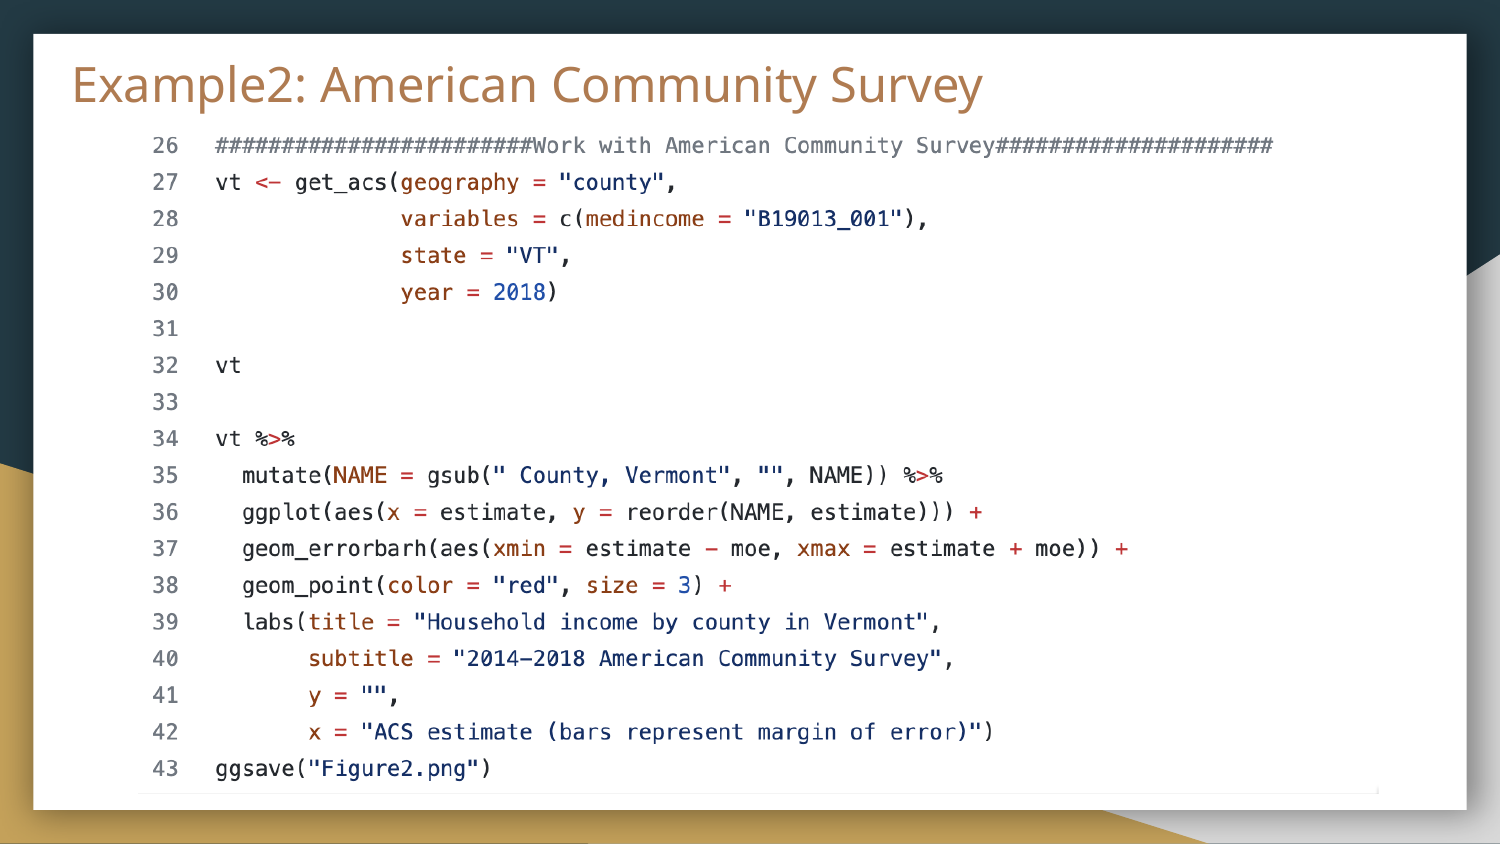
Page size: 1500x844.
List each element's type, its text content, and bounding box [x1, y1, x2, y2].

picture [137, 127, 1380, 794]
title Example2: American Community Survey [55, 38, 1288, 128]
